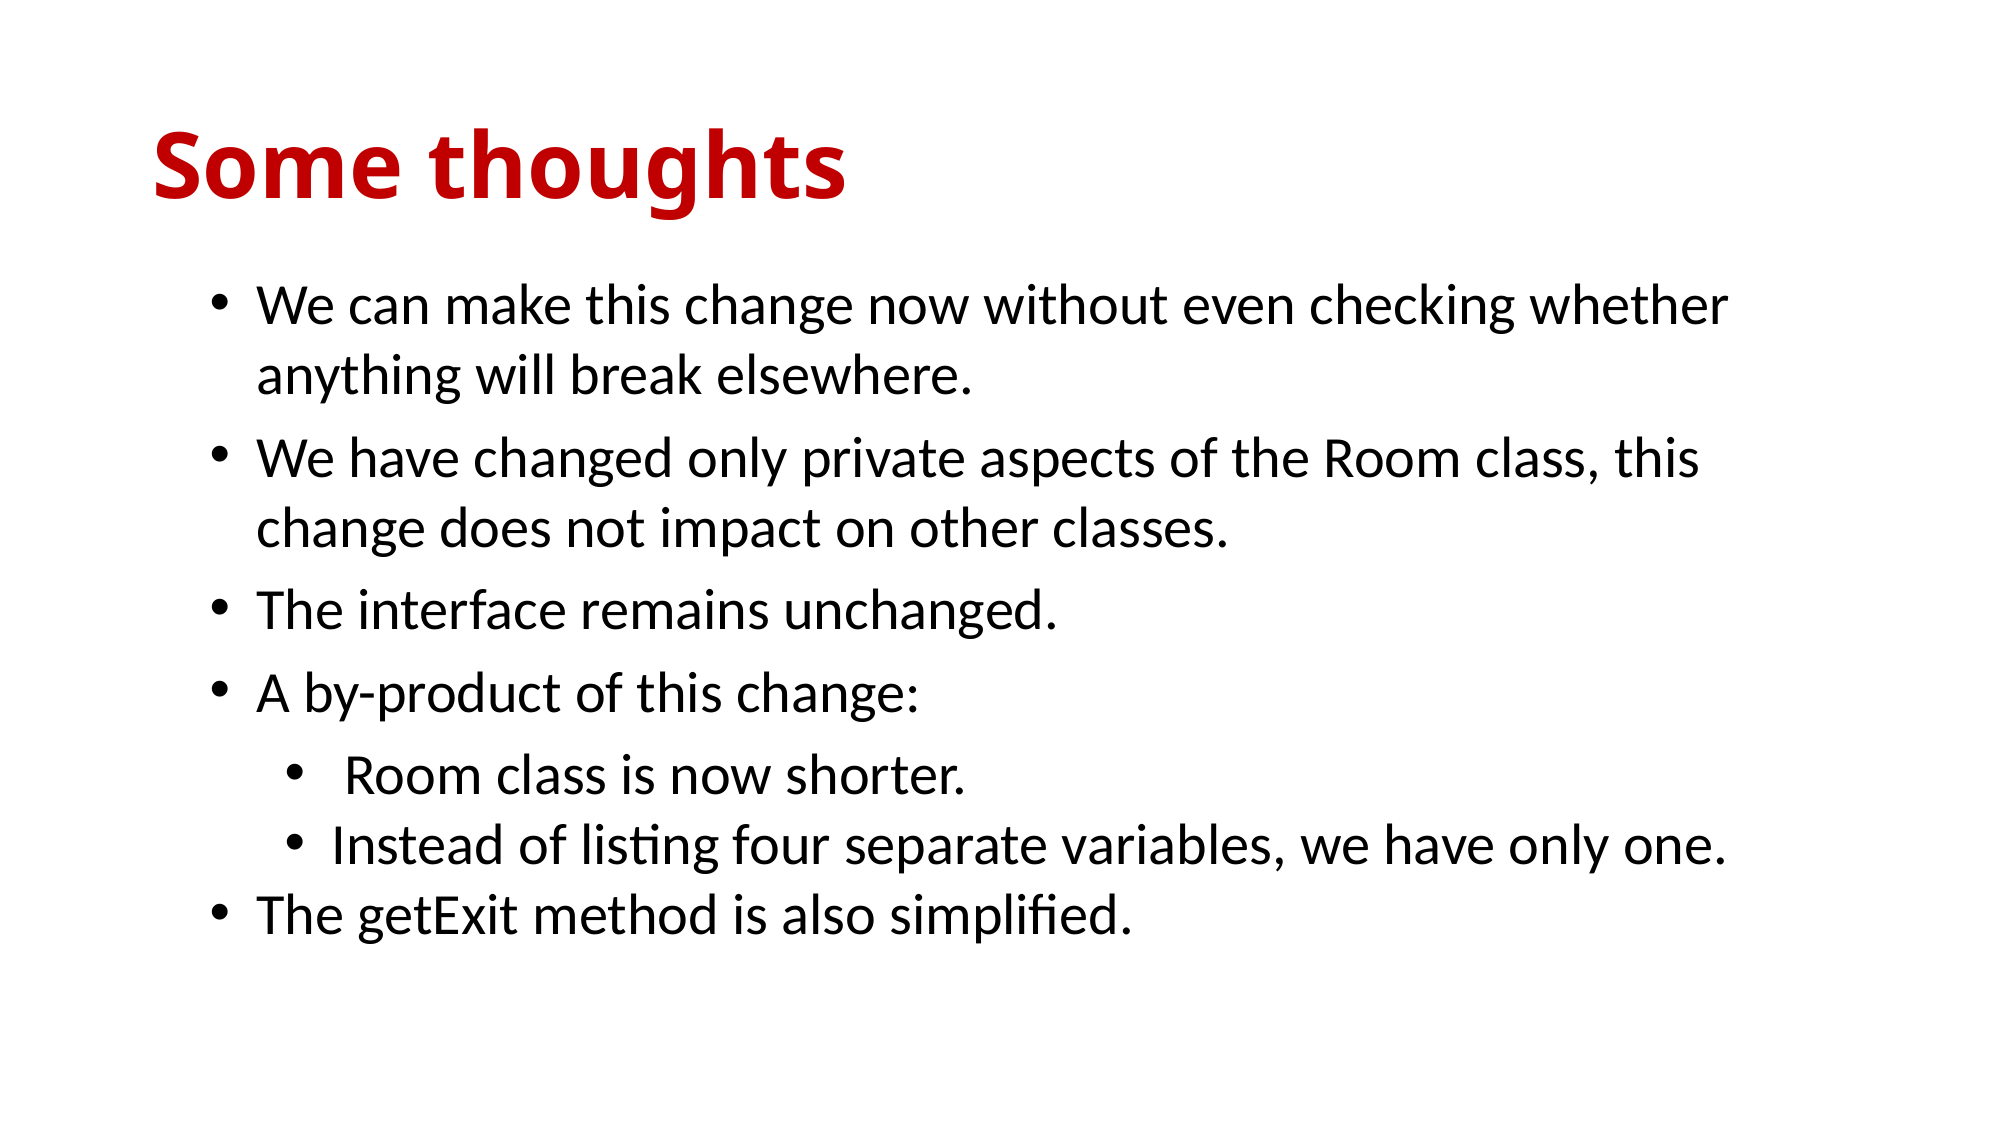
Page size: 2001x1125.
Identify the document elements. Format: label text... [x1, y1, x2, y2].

text_box We can make this change now without even checking whether anything will break elsewhere. We have changed only private aspects of the Room class, this change does not impact on other classes. The interface remains unchanged. A by-product of this change: Room class is now shorter. Instead of listing four separate variables, we have only one. The getExit method is also simplified. [194, 258, 1845, 954]
title Some thoughts [137, 59, 1863, 278]
